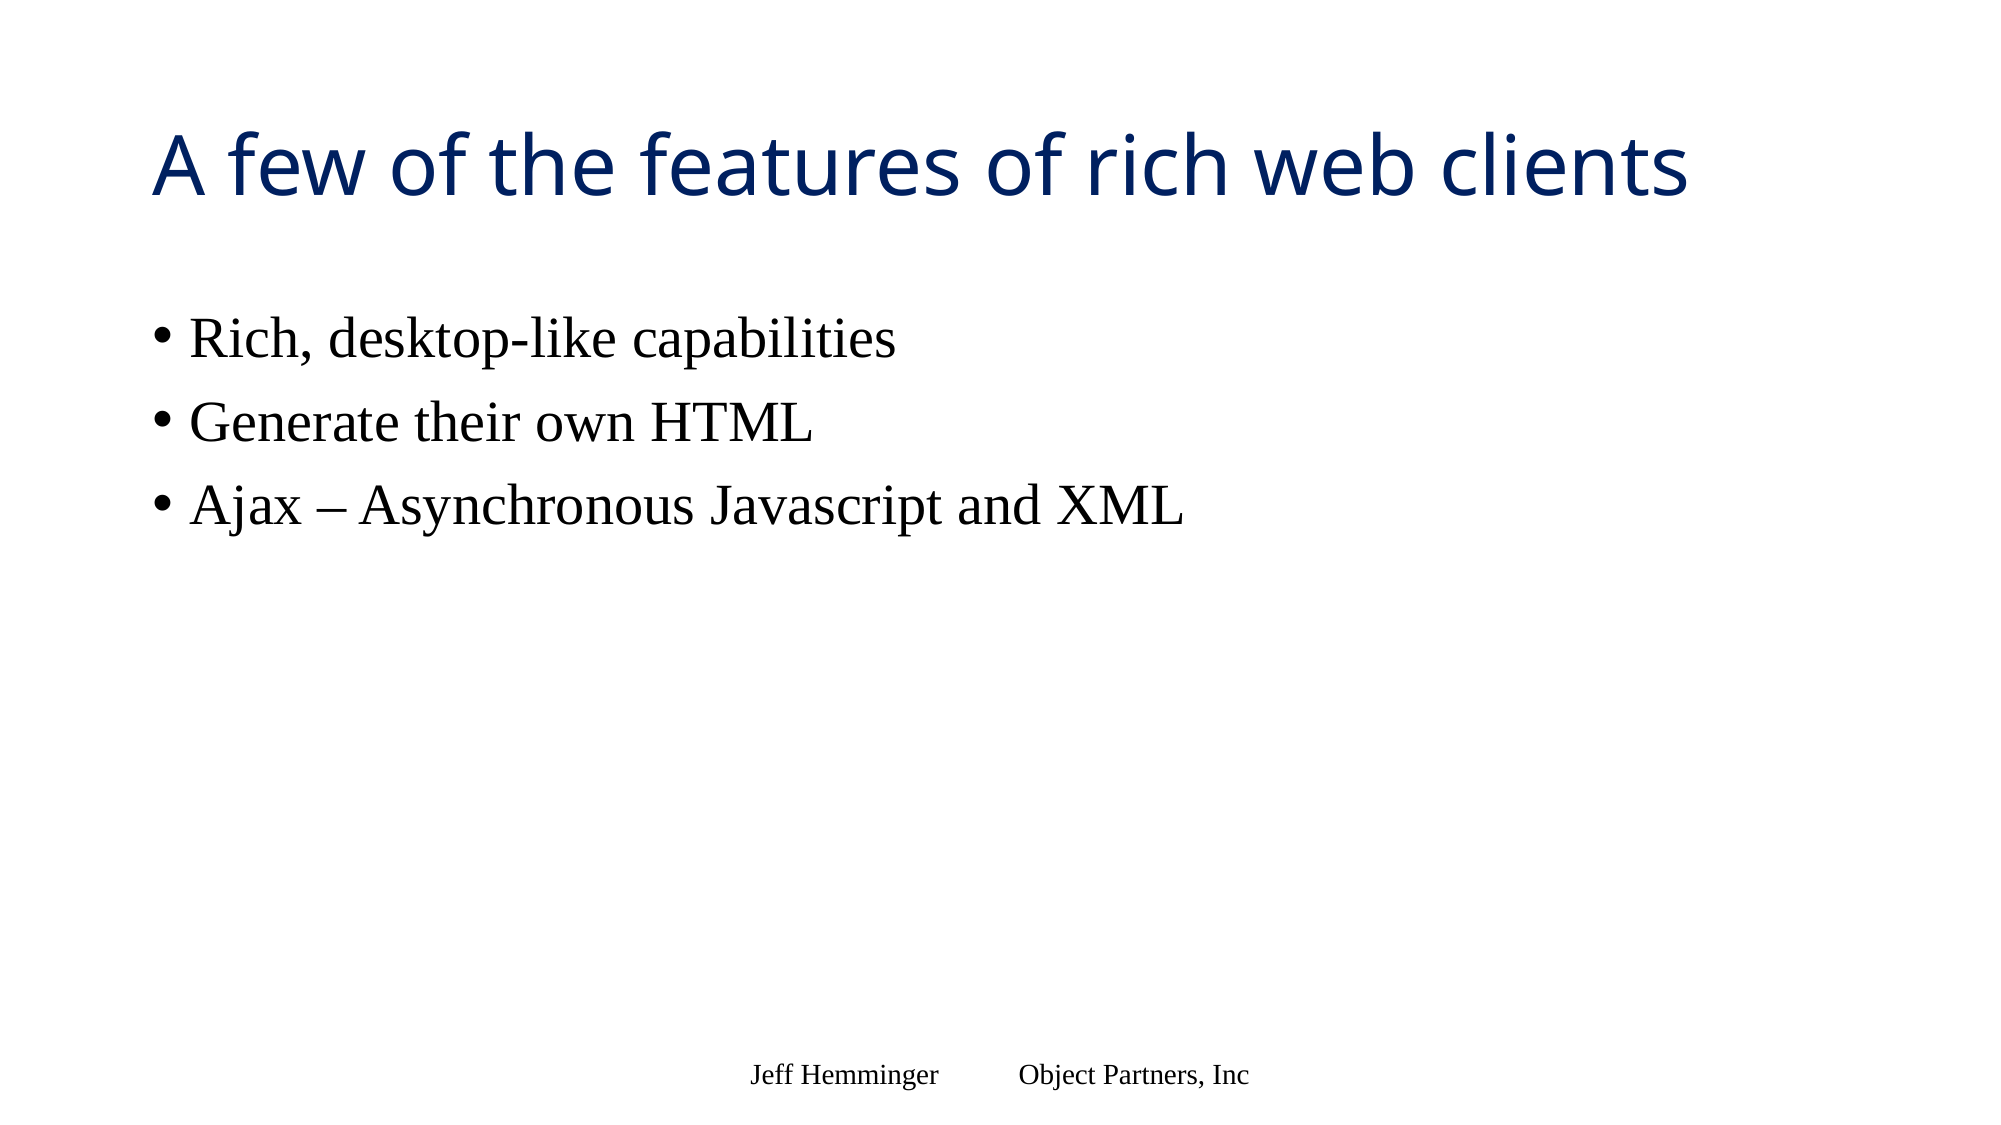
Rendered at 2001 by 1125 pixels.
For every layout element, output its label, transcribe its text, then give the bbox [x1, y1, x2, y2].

title A few of the features of rich web clients [137, 59, 1863, 278]
footer Jeff Hemminger Object Partners, Inc [662, 1042, 1338, 1103]
list Rich, desktop-like capabilities Generate their own HTML Ajax – Asynchronous Javascript and XML [137, 299, 1863, 1014]
